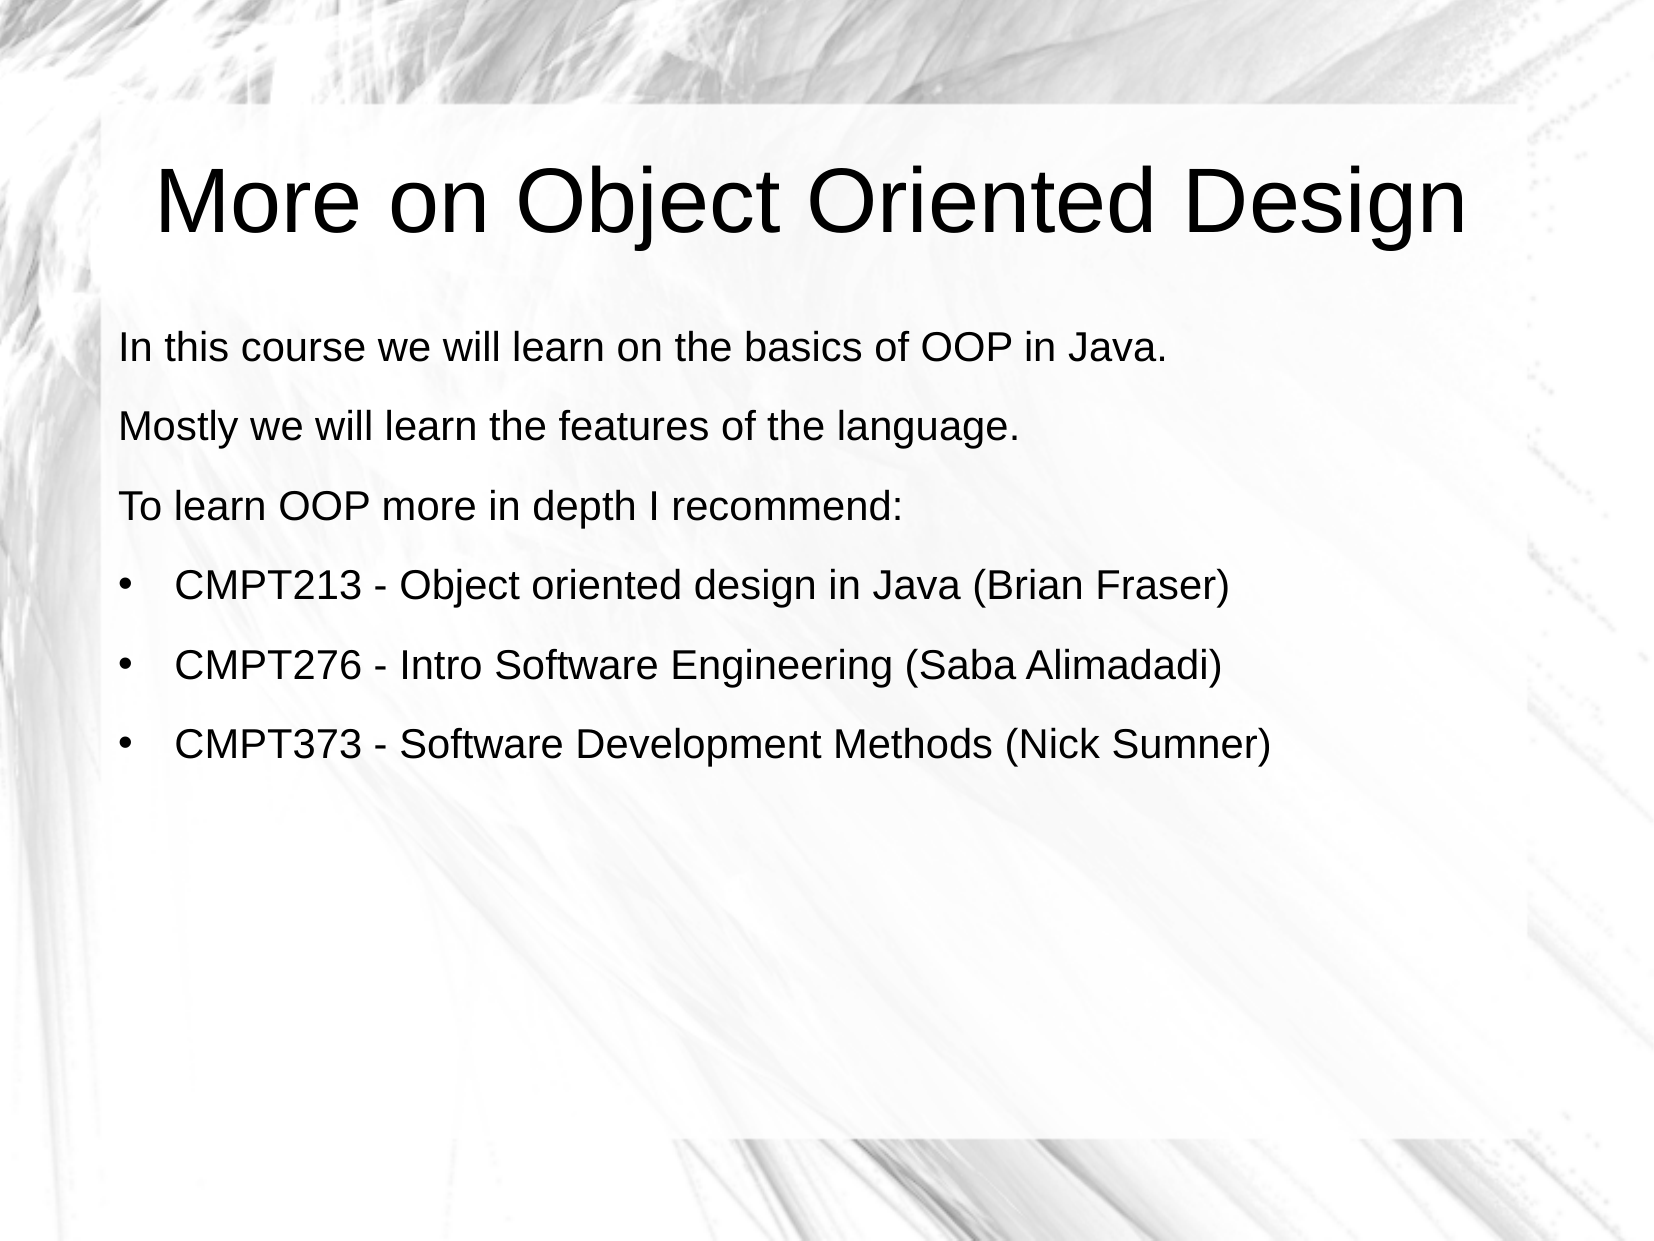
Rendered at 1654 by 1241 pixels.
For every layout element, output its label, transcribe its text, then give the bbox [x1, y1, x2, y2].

picture [0, 0, 1654, 1241]
list In this course we will learn on the basics of OOP in Java. Mostly we will learn the features of the language. To learn OOP more in depth I recommend: CMPT213 - Object oriented design in Java (Brian Fraser) CMPT276 - Intro Software Engineering (Saba Alimadadi) CMPT373 - Software Development Methods (Nick Sumner) [118, 319, 1571, 1102]
title More on Object Oriented Design [118, 112, 1506, 281]
